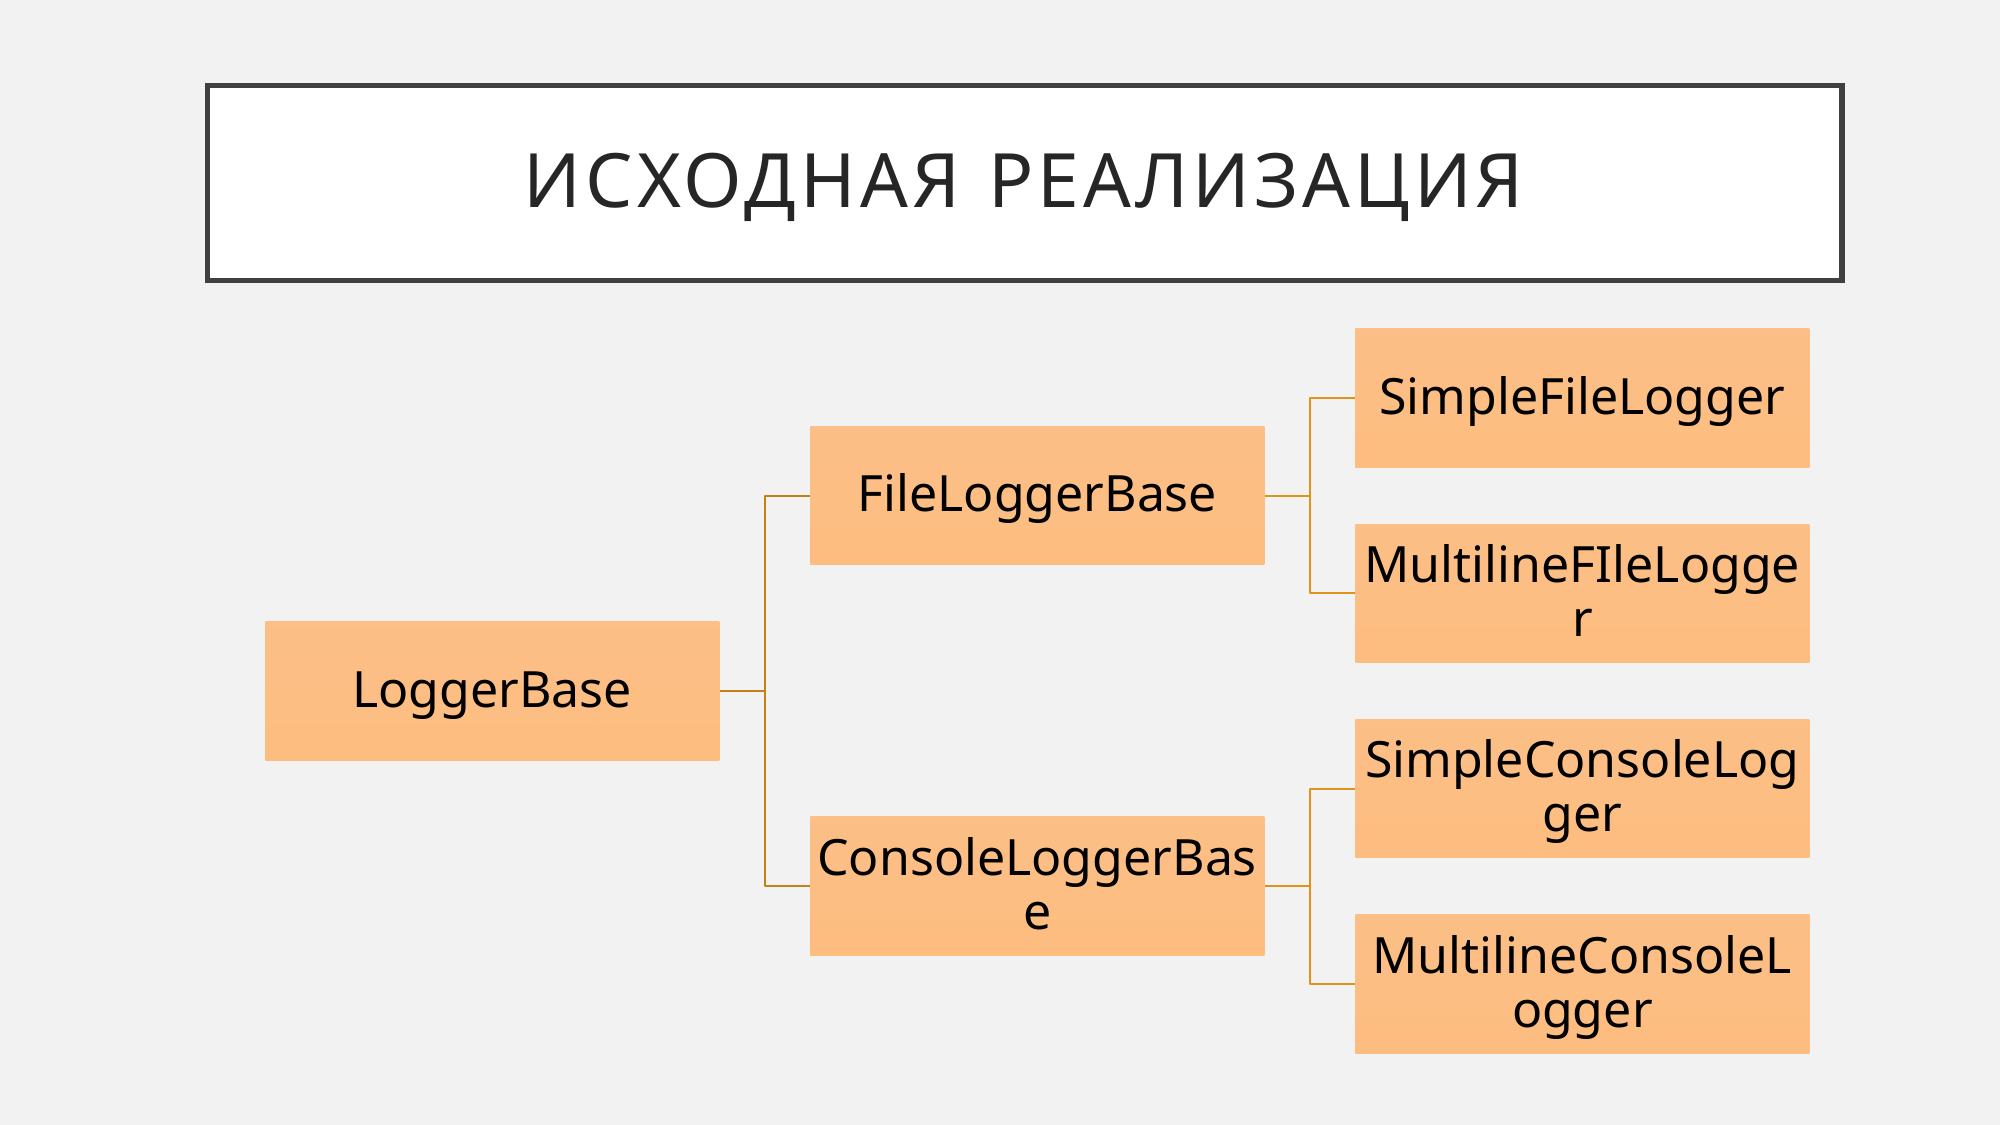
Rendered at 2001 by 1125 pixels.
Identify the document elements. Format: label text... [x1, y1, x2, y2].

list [181, 328, 1893, 1054]
title Исходная реализация [205, 83, 1845, 283]
